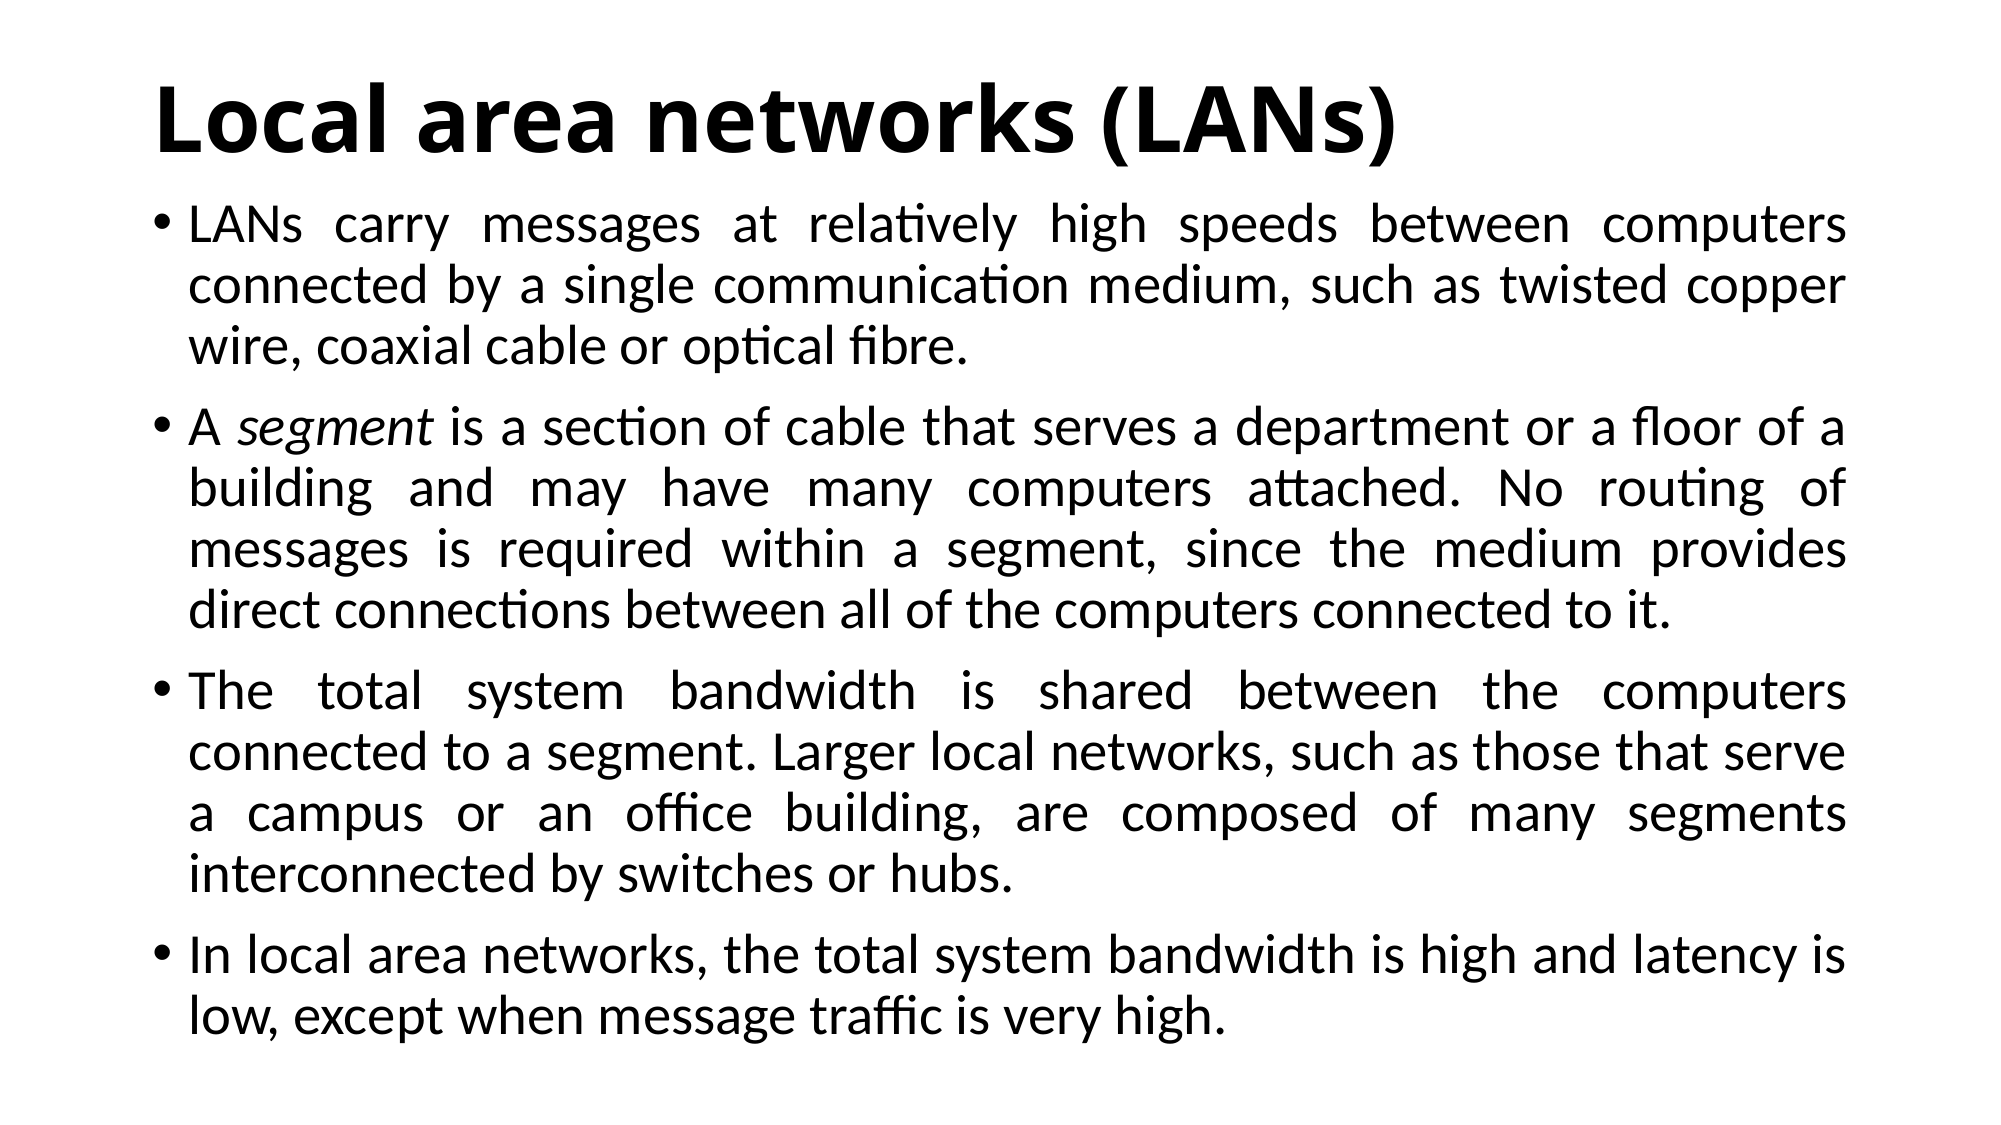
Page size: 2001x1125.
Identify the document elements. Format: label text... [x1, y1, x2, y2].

list LANs carry messages at relatively high speeds between computers connected by a single communication medium, such as twisted copper wire, coaxial cable or optical fibre. A segment is a section of cable that serves a department or a floor of a building and may have many computers attached. No routing of messages is required within a segment, since the medium provides direct connections between all of the computers connected to it. The total system bandwidth is shared between the computers connected to a segment. Larger local networks, such as those that serve a campus or an office building, are composed of many segments interconnected by switches or hubs. In local area networks, the total system bandwidth is high and latency is low, except when message traffic is very high. [137, 186, 1863, 1061]
title Local area networks (LANs) [137, 59, 1863, 186]
